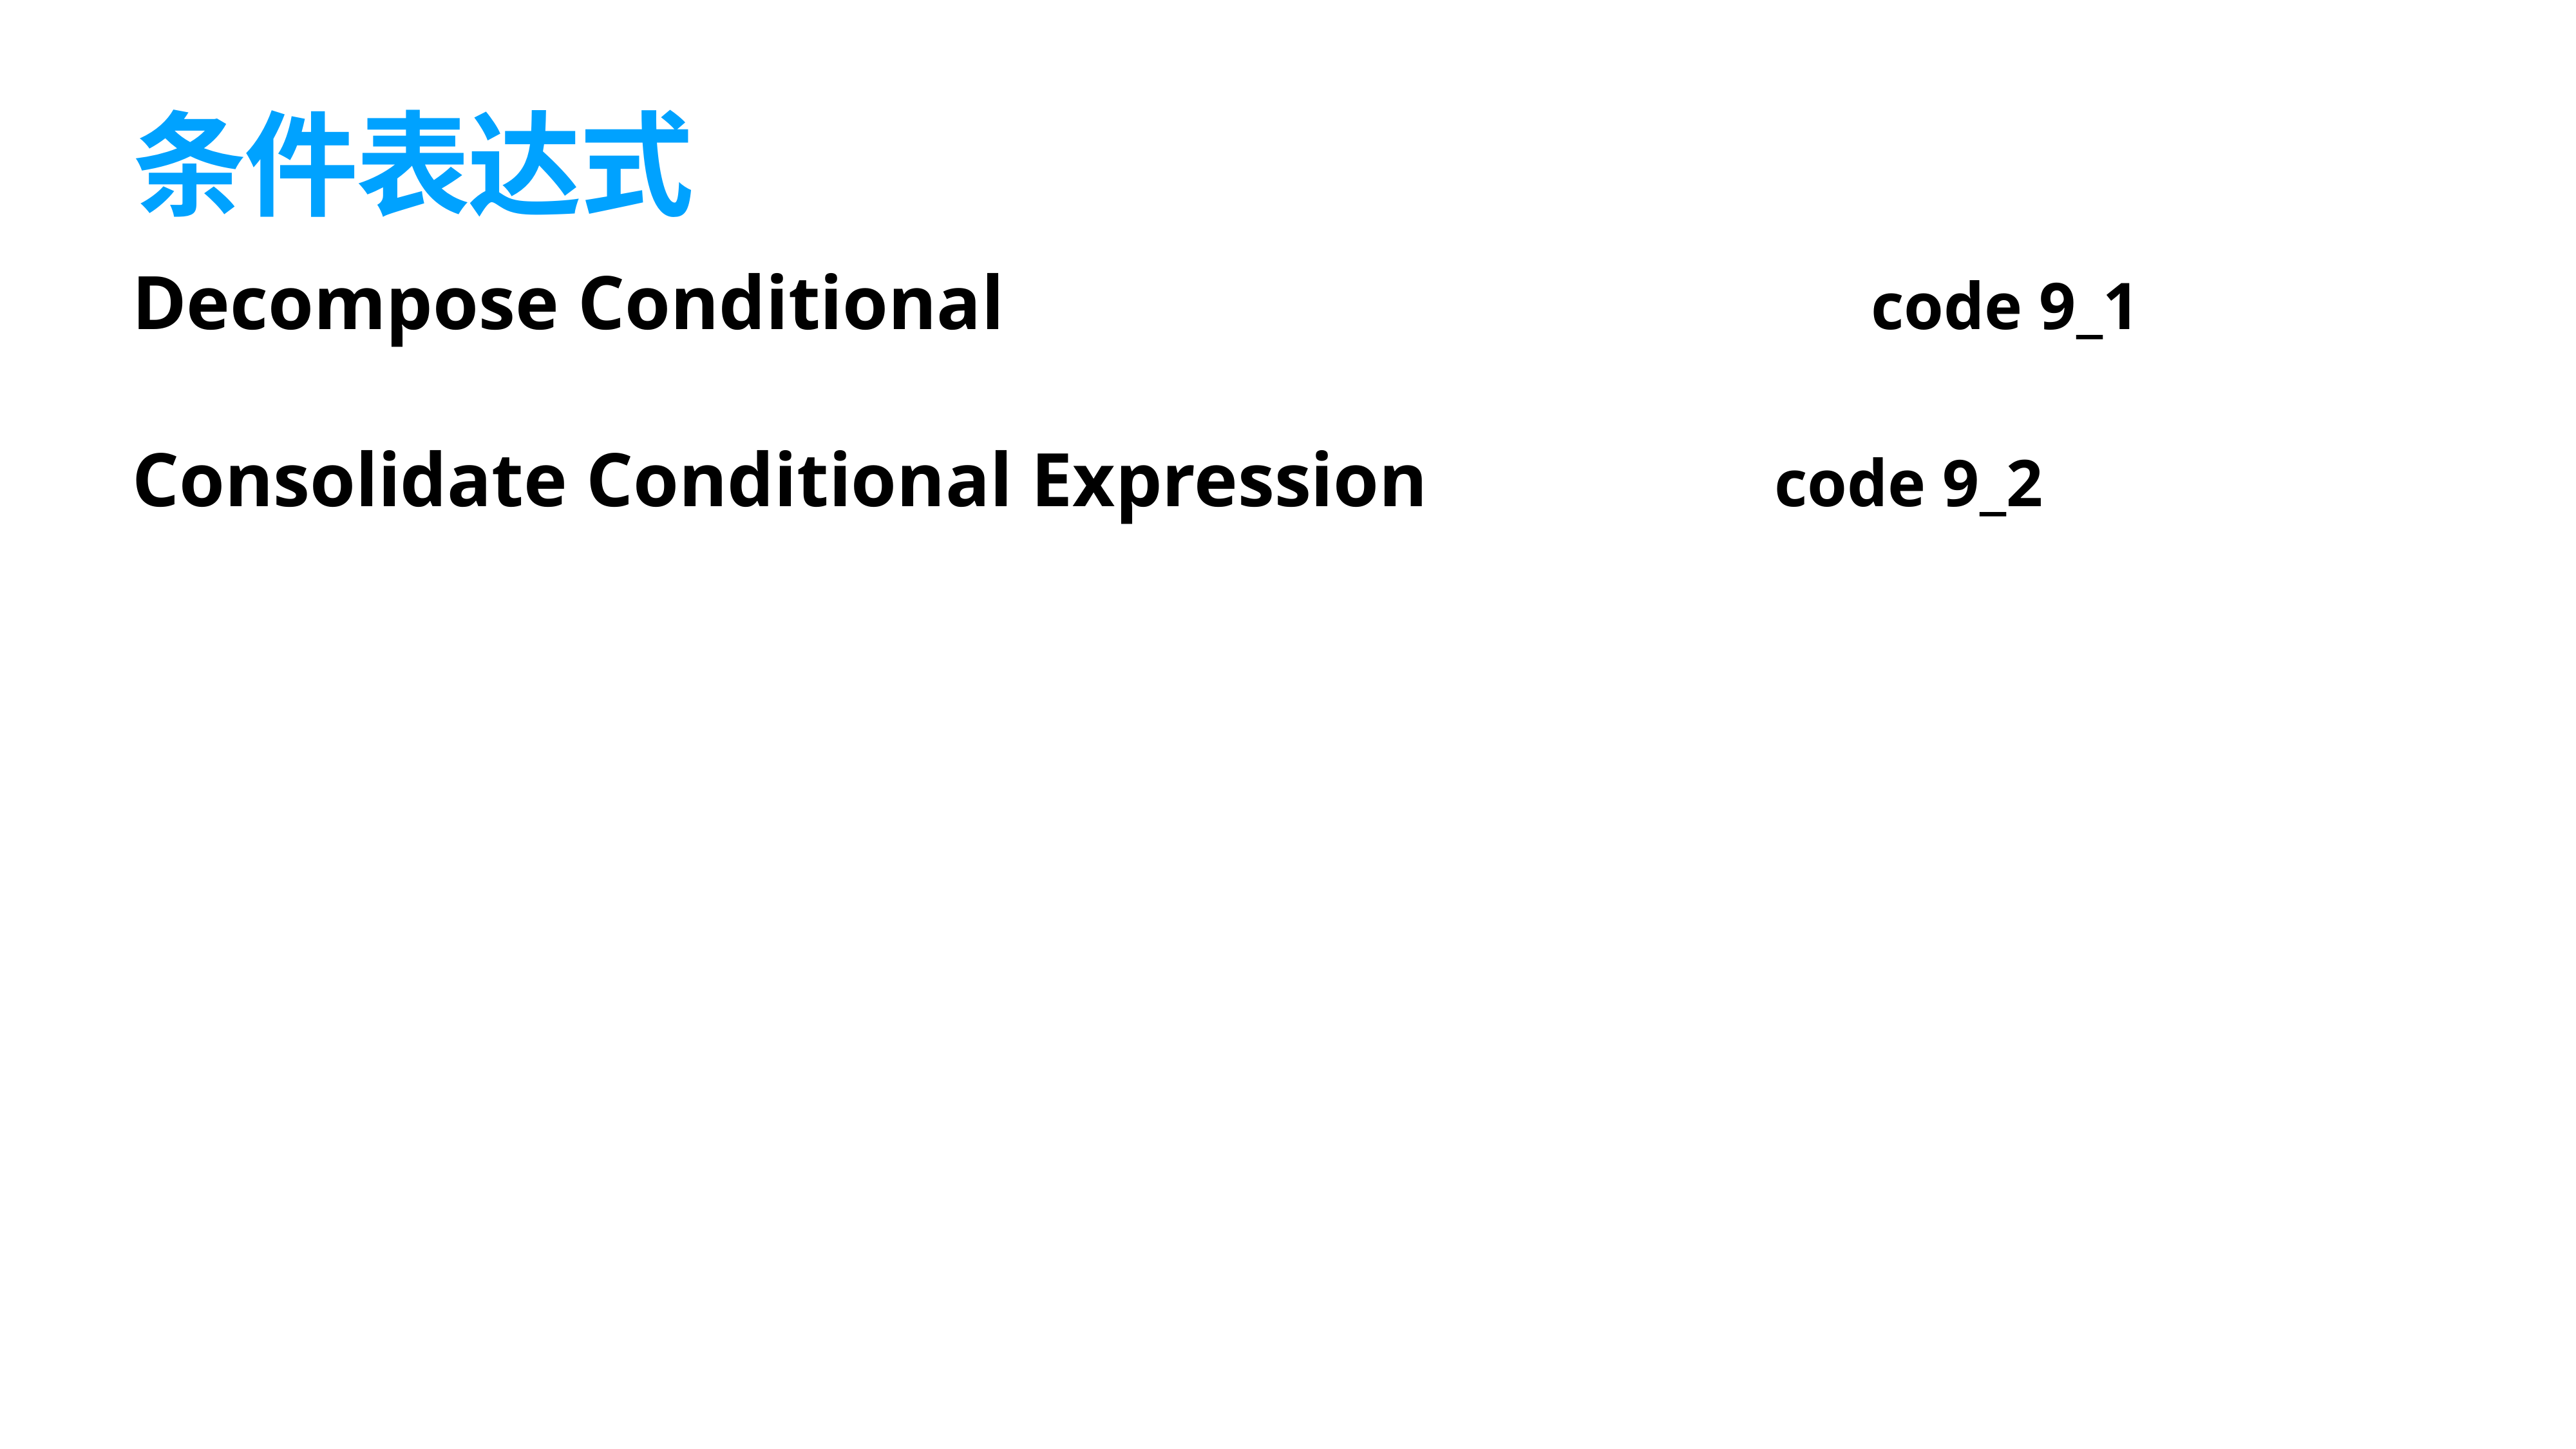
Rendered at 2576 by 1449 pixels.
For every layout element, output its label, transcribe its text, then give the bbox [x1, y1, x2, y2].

list Decompose Conditional code 9_1 Consolidate Conditional Expression code 9_2 [127, 250, 2449, 782]
title 条件表达式 [127, 113, 2449, 250]
